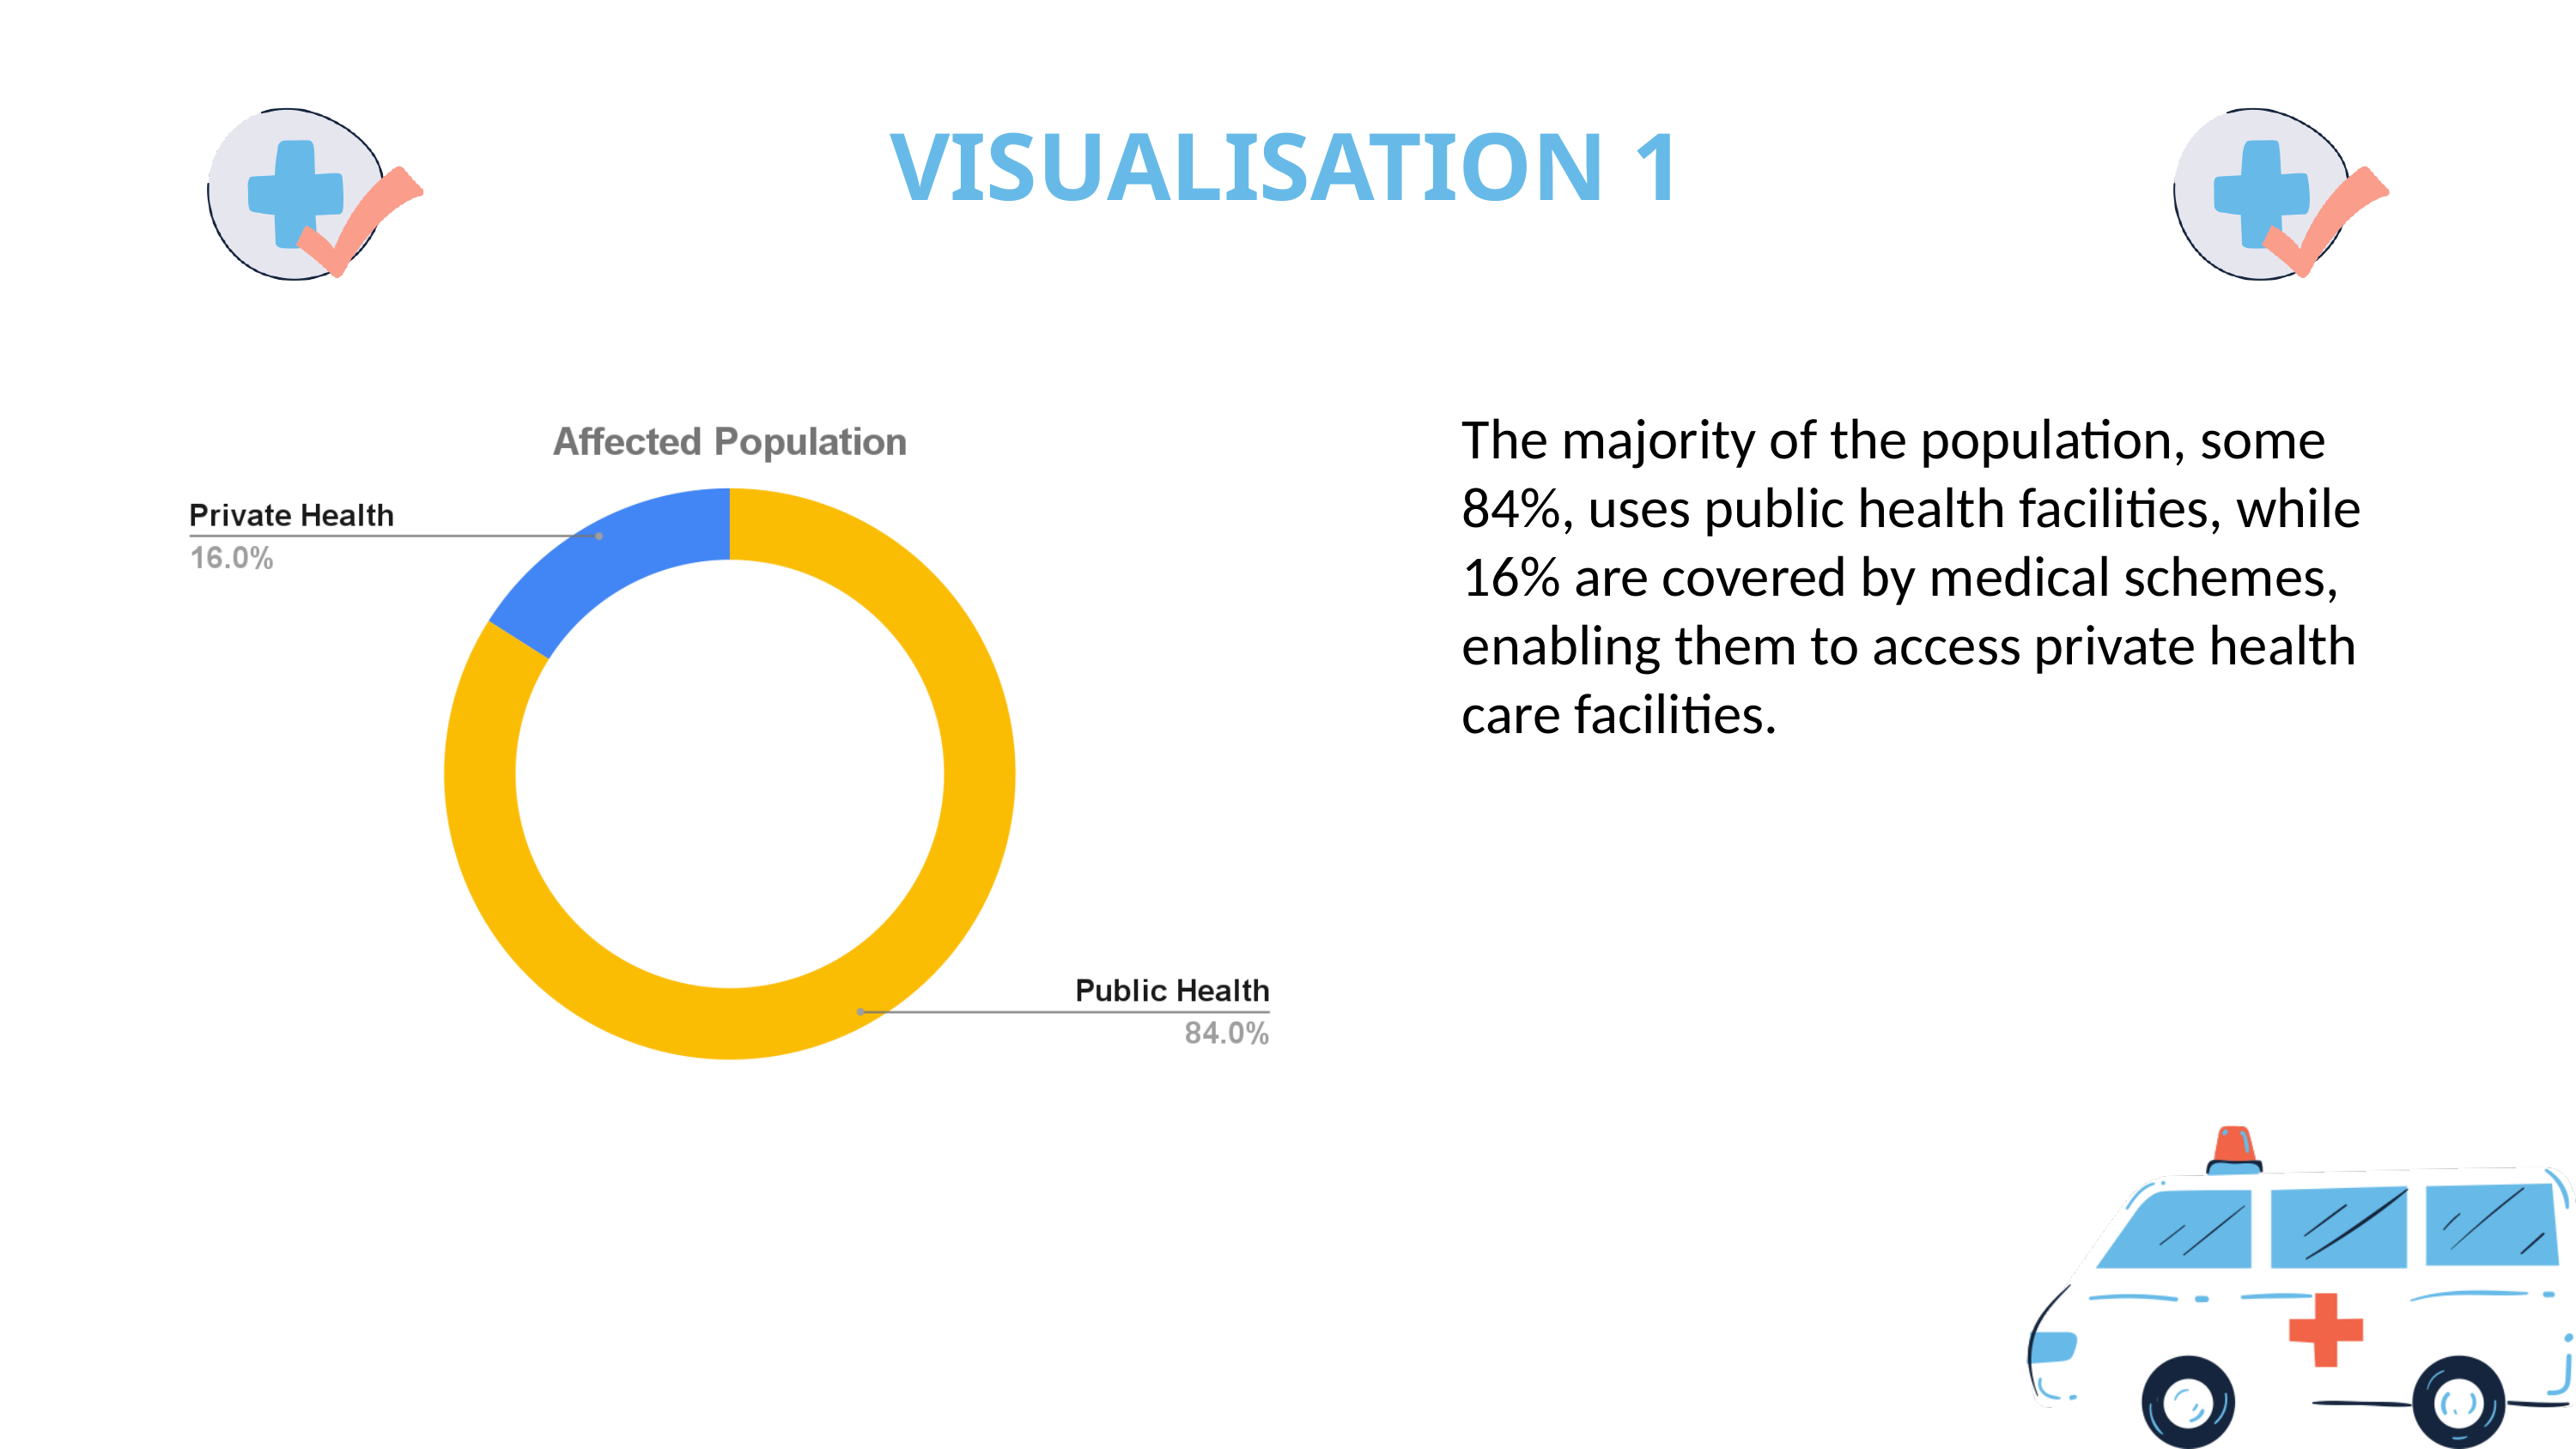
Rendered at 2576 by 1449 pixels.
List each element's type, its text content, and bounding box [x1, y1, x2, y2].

text_box [180, 105, 424, 285]
text_box The majority of the population, some 84%, uses public health facilities, while 16% are covered by medical schemes, enabling them to access private health care facilities. [1449, 388, 2443, 1126]
picture [154, 383, 1306, 1095]
text_box [2025, 1125, 2576, 1449]
text_box VISUALISATION 1 [433, 84, 2143, 219]
text_box [2147, 105, 2390, 285]
